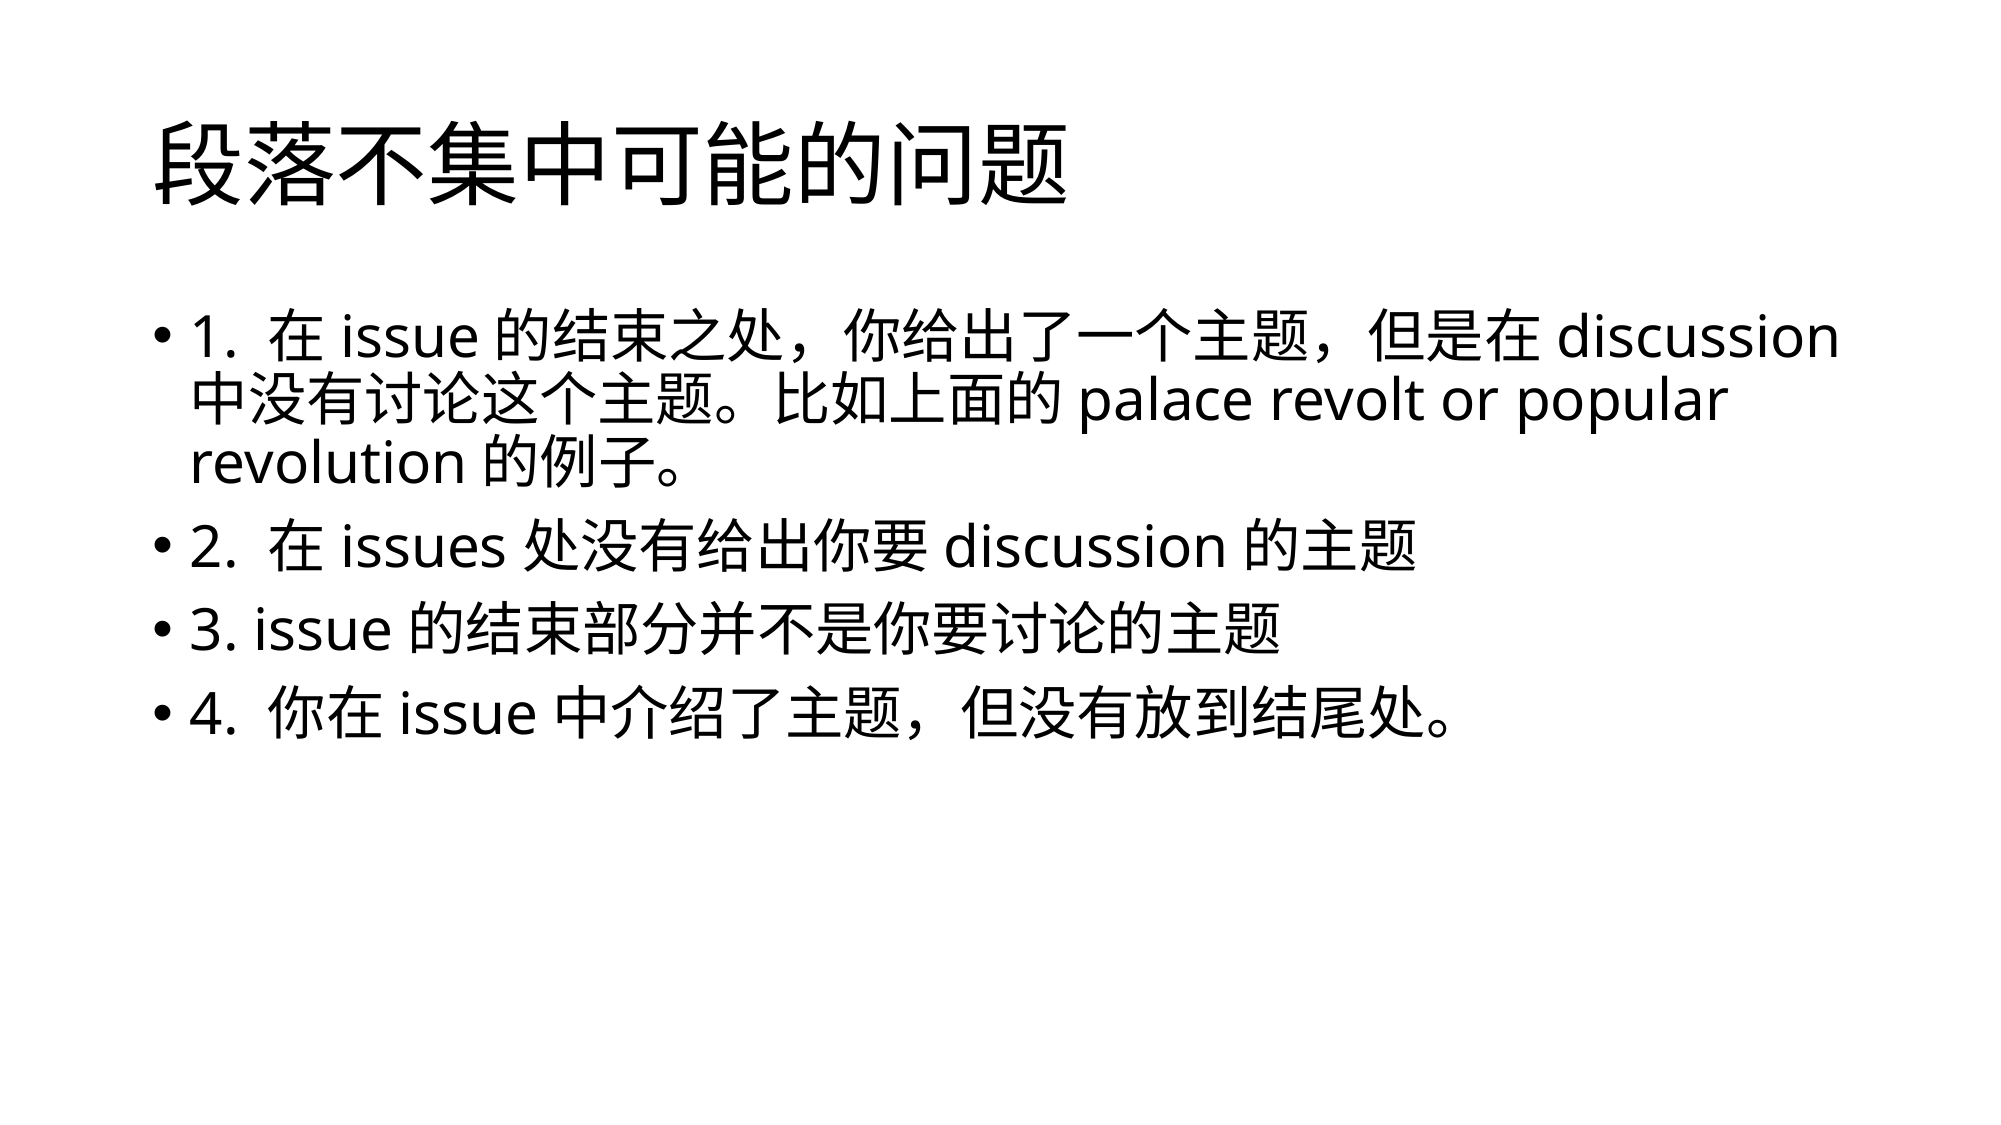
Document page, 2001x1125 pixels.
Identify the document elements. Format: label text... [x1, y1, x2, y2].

title 段落不集中可能的问题 [137, 59, 1863, 278]
list 1. 在issue的结束之处，你给出了一个主题，但是在discussion中没有讨论这个主题。比如上面的palace revolt or popular revolution的例子。 2. 在issues处没有给出你要discussion的主题 3. issue的结束部分并不是你要讨论的主题 4. 你在issue中介绍了主题，但没有放到结尾处。 [137, 299, 1863, 1014]
